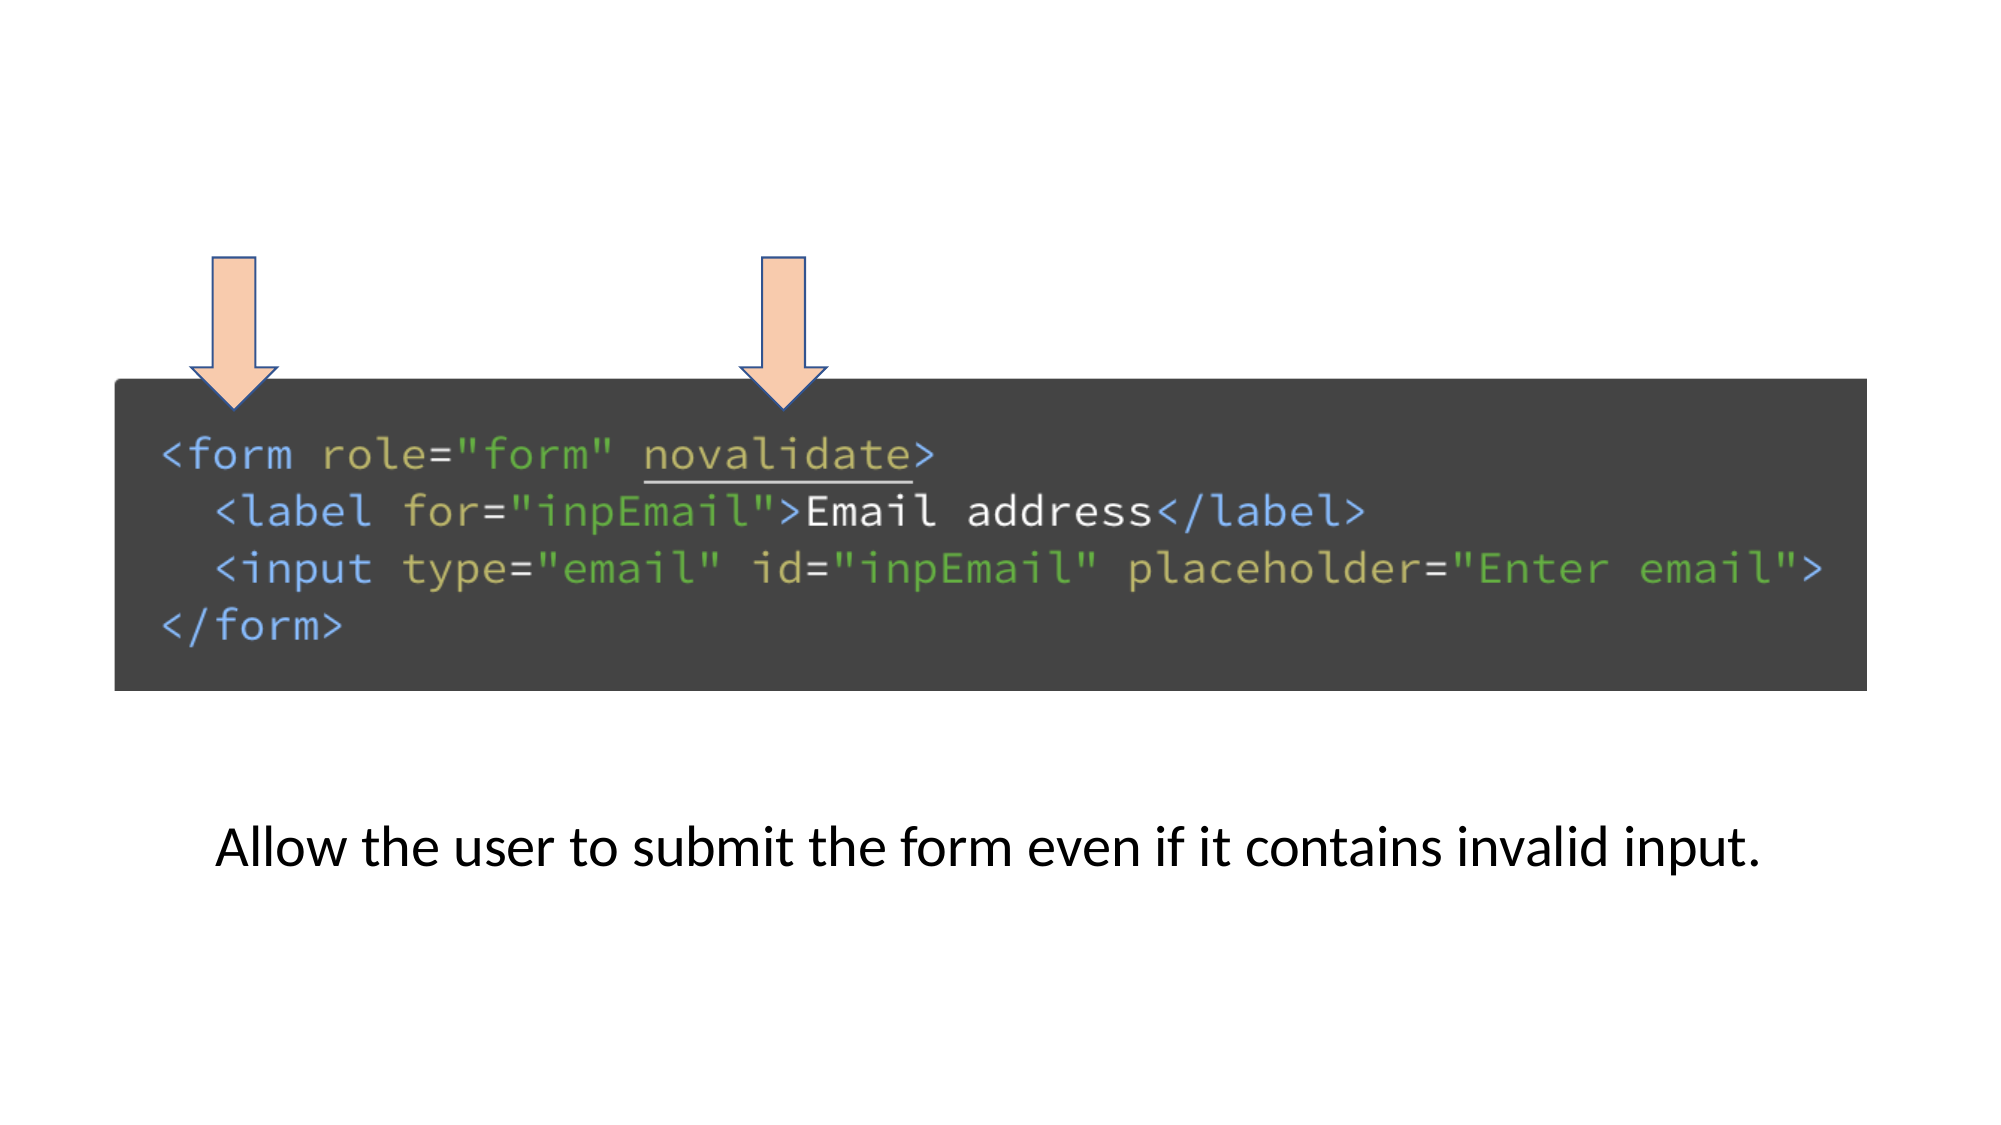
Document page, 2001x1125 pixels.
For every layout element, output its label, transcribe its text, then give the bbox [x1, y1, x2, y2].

text_box [738, 256, 829, 367]
text_box Allow the user to submit the form even if it contains invalid input. [200, 800, 1778, 886]
picture [97, 367, 1867, 691]
text_box [188, 256, 280, 367]
